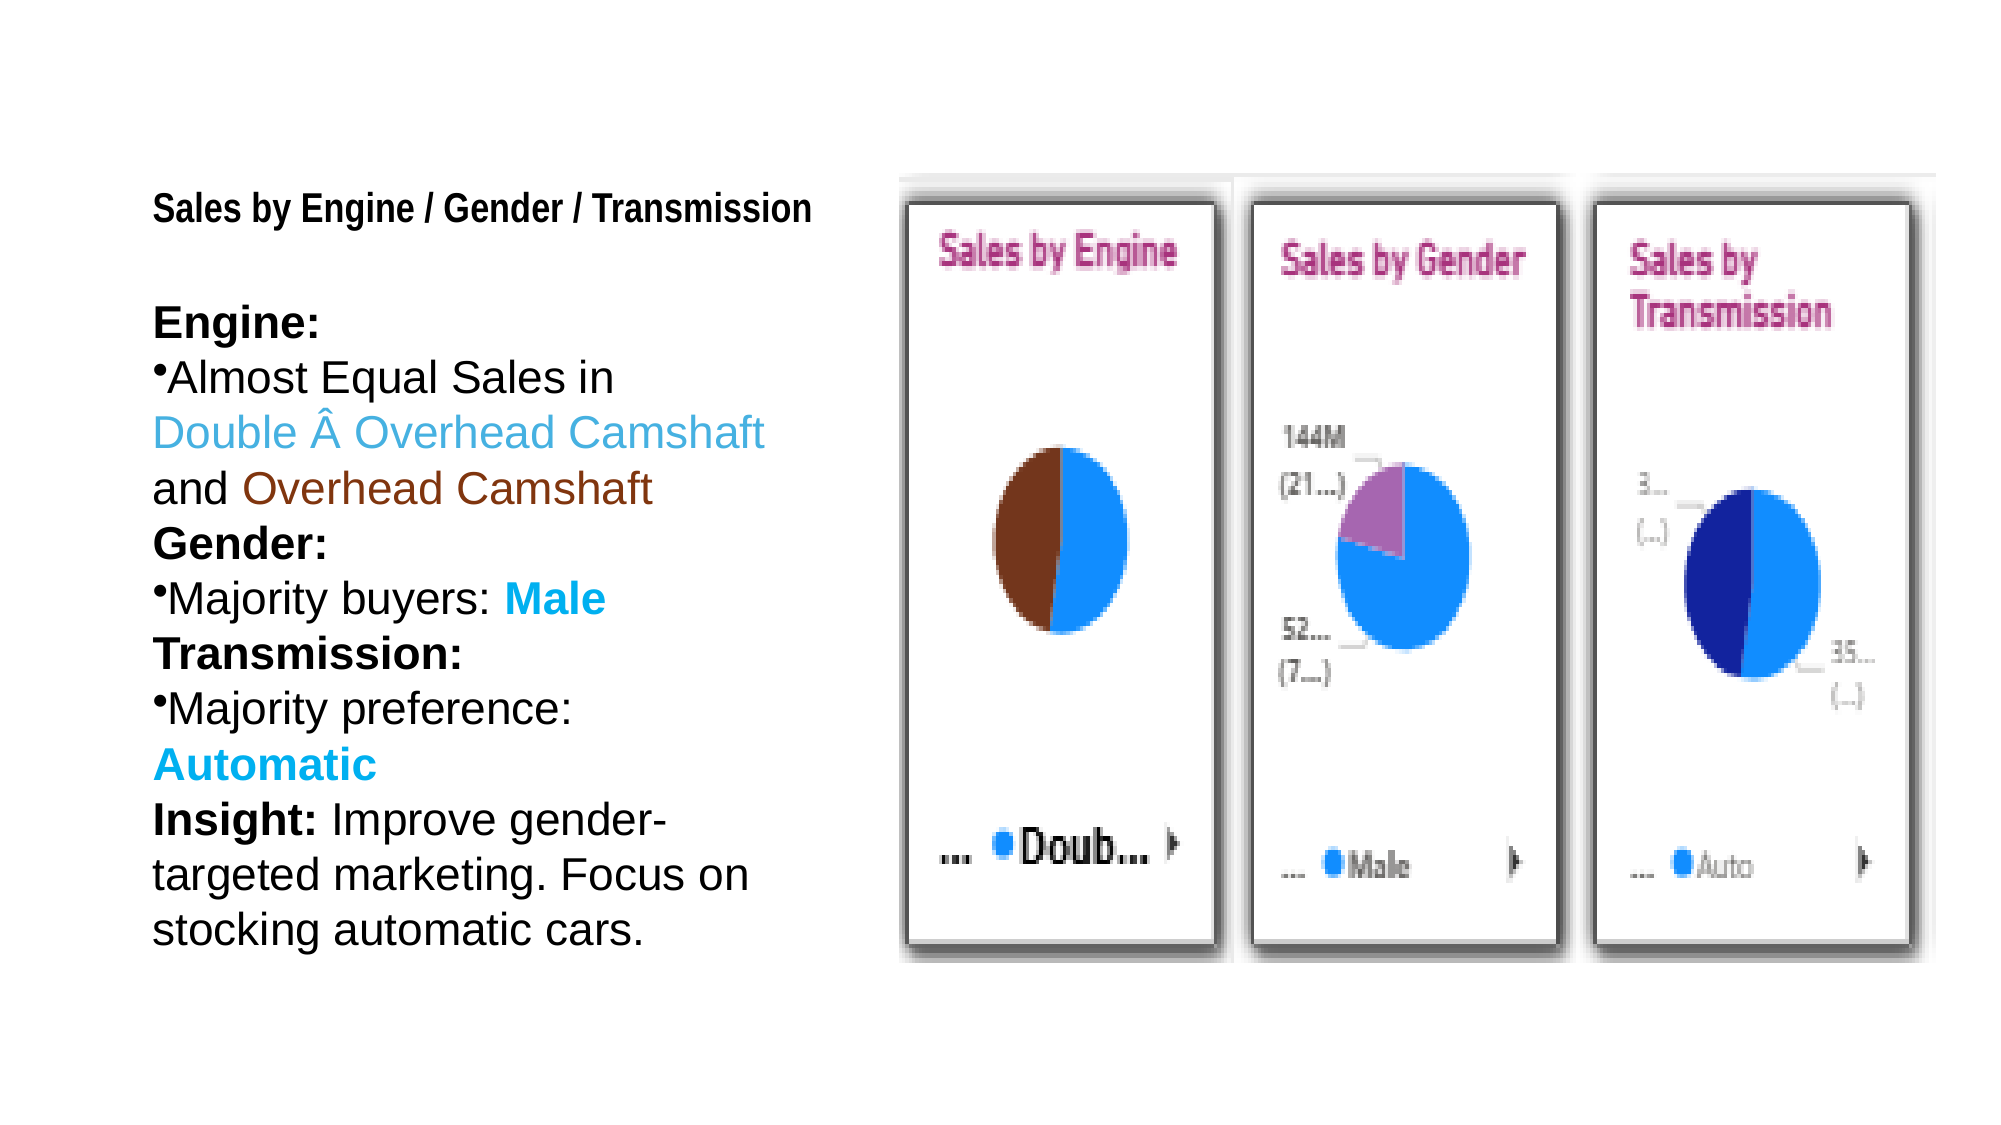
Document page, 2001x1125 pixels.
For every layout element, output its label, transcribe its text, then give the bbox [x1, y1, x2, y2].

title Sales by Engine / Gender / Transmission [137, 104, 832, 308]
list Engine: Almost Equal Sales in Double Â Overhead Camshaft and Overhead Camshaft Gender: Majority buyers: Male Transmission: Majority preference: Automatic Insight: Improve gender-targeted marketing. Focus on stocking automatic cars. [137, 308, 783, 963]
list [899, 172, 1936, 964]
